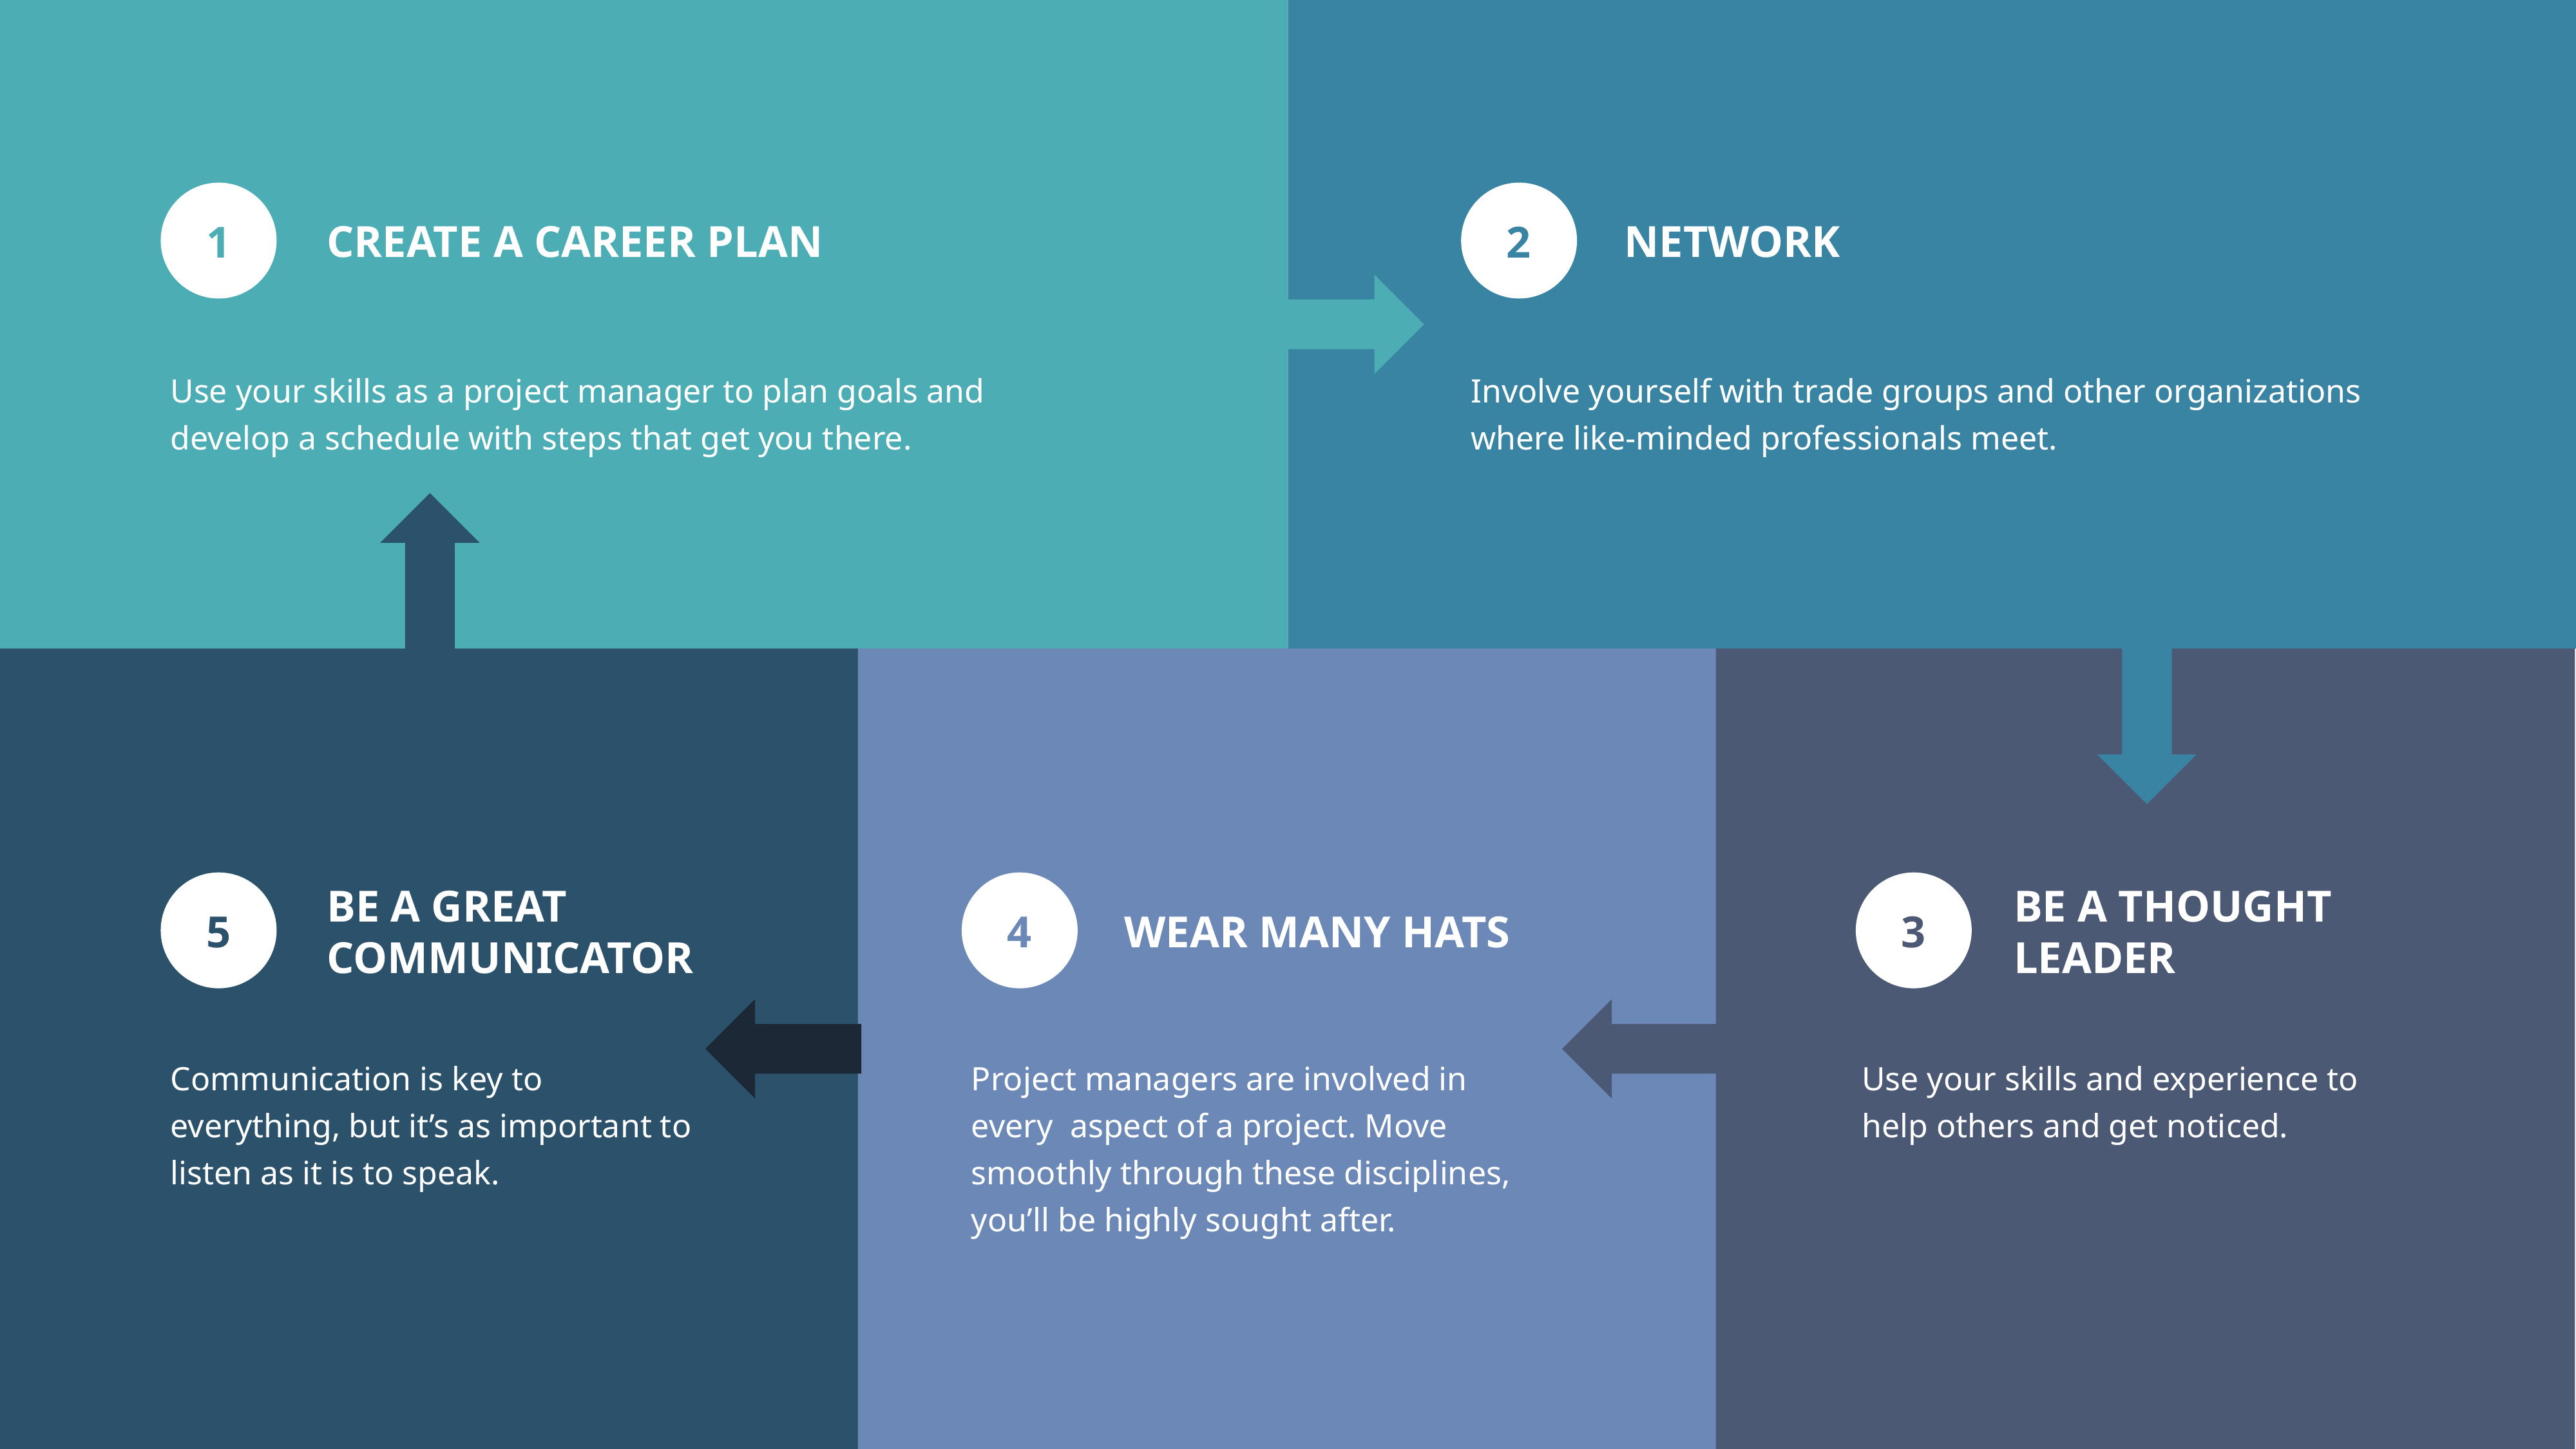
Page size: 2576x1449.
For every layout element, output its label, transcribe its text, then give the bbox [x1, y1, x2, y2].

text_box Project managers are involved in every aspect of a project. Move smoothly through these disciplines, you’ll be highly sought after. [961, 1045, 1529, 1243]
text_box 2 [1497, 210, 1541, 271]
text_box Involve yourself with trade groups and other organizations where like-minded professionals meet. [1461, 357, 2416, 461]
text_box [1855, 871, 1972, 989]
text_box [378, 492, 482, 650]
text_box [708, 997, 863, 1101]
text_box Use your skills and experience to help others and get noticed. [1852, 1045, 2419, 1149]
text_box [0, 0, 1287, 648]
text_box 4 [997, 900, 1042, 961]
text_box [1267, 272, 1426, 376]
text_box [857, 648, 1715, 1449]
text_box 5 [196, 900, 241, 961]
text_box BE A GREAT COMMUNICATOR [317, 874, 703, 987]
text_box [1460, 182, 1578, 299]
text_box [160, 871, 278, 989]
text_box 3 [1891, 900, 1936, 961]
text_box CREATE A CAREER PLAN [317, 209, 834, 270]
text_box [160, 182, 278, 299]
text_box [1287, 0, 2576, 649]
text_box [960, 871, 1078, 989]
text_box 1 [196, 210, 241, 271]
text_box Communication is key to everything, but it’s as important to listen as it is to speak. [160, 1045, 728, 1196]
text_box BE A THOUGHT LEADER [2004, 874, 2353, 987]
text_box WEAR MANY HATS [1114, 900, 1520, 961]
text_box [1561, 997, 1719, 1101]
text_box [2095, 648, 2199, 806]
text_box [1715, 648, 2575, 1449]
text_box NETWORK [1614, 209, 1851, 270]
text_box [0, 648, 857, 1449]
text_box Use your skills as a project manager to plan goals and develop a schedule with steps that get you there. [160, 357, 1115, 461]
